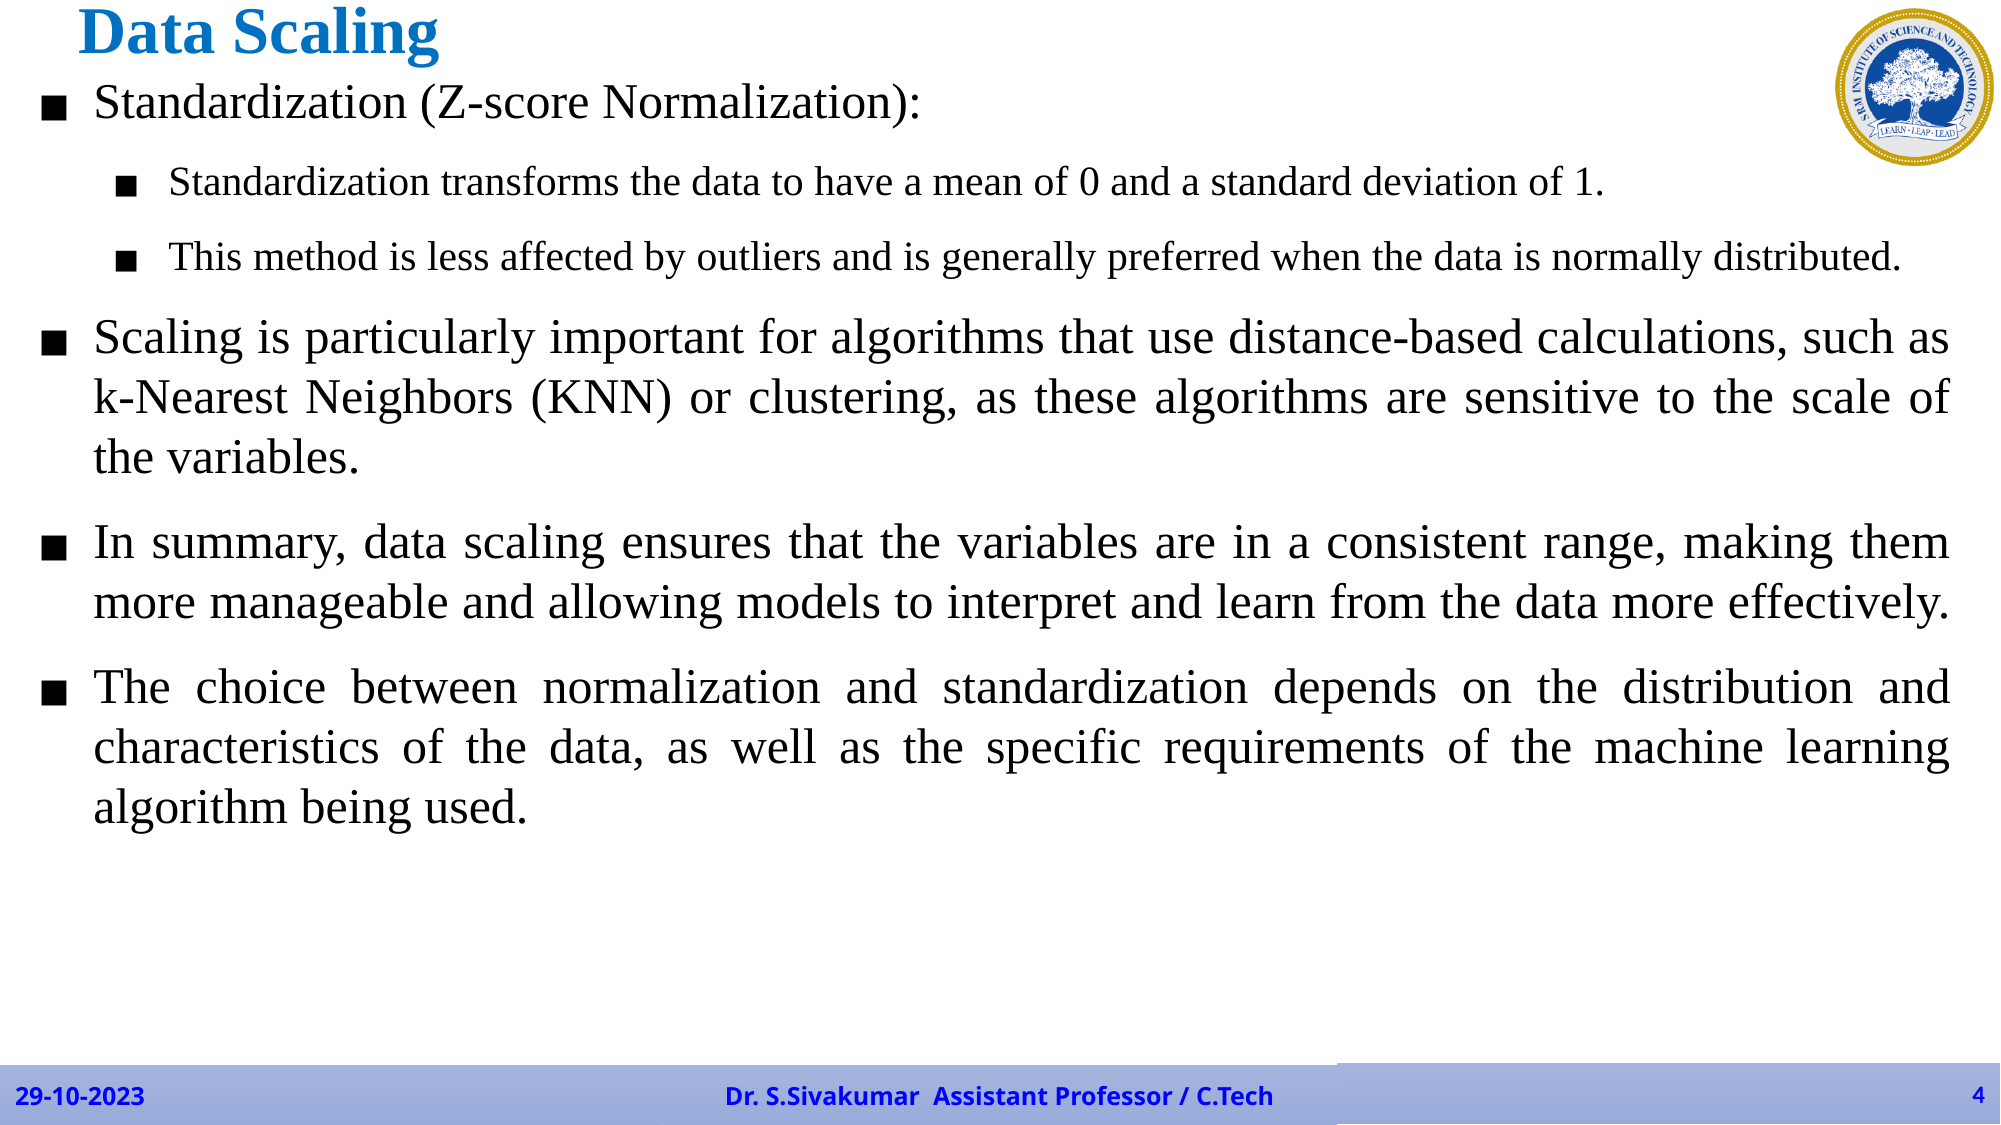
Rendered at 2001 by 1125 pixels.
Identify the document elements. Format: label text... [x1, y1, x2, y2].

list Standardization (Z-score Normalization): Standardization transforms the data to have a mean of 0 and a standard deviation of 1. This method is less affected by outliers and is generally preferred when the data is normally distributed. Scaling is particularly important for algorithms that use distance-based calculations, such as k-Nearest Neighbors (KNN) or clustering, as these algorithms are sensitive to the scale of the variables. In summary, data scaling ensures that the variables are in a consistent range, making them more manageable and allowing models to interpret and learn from the data more effectively. The choice between normalization and standardization depends on the distribution and characteristics of the data, as well as the specific requirements of the machine learning algorithm being used. [22, 61, 1968, 1057]
picture [1956, 8, 1994, 166]
slide_number ‹#› [1337, 1063, 2000, 1124]
footer Dr. S.Sivakumar Assistant Professor / C.Tech [662, 1065, 1338, 1125]
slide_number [0, 1065, 662, 1125]
text_box Data Scaling [63, 0, 1956, 61]
